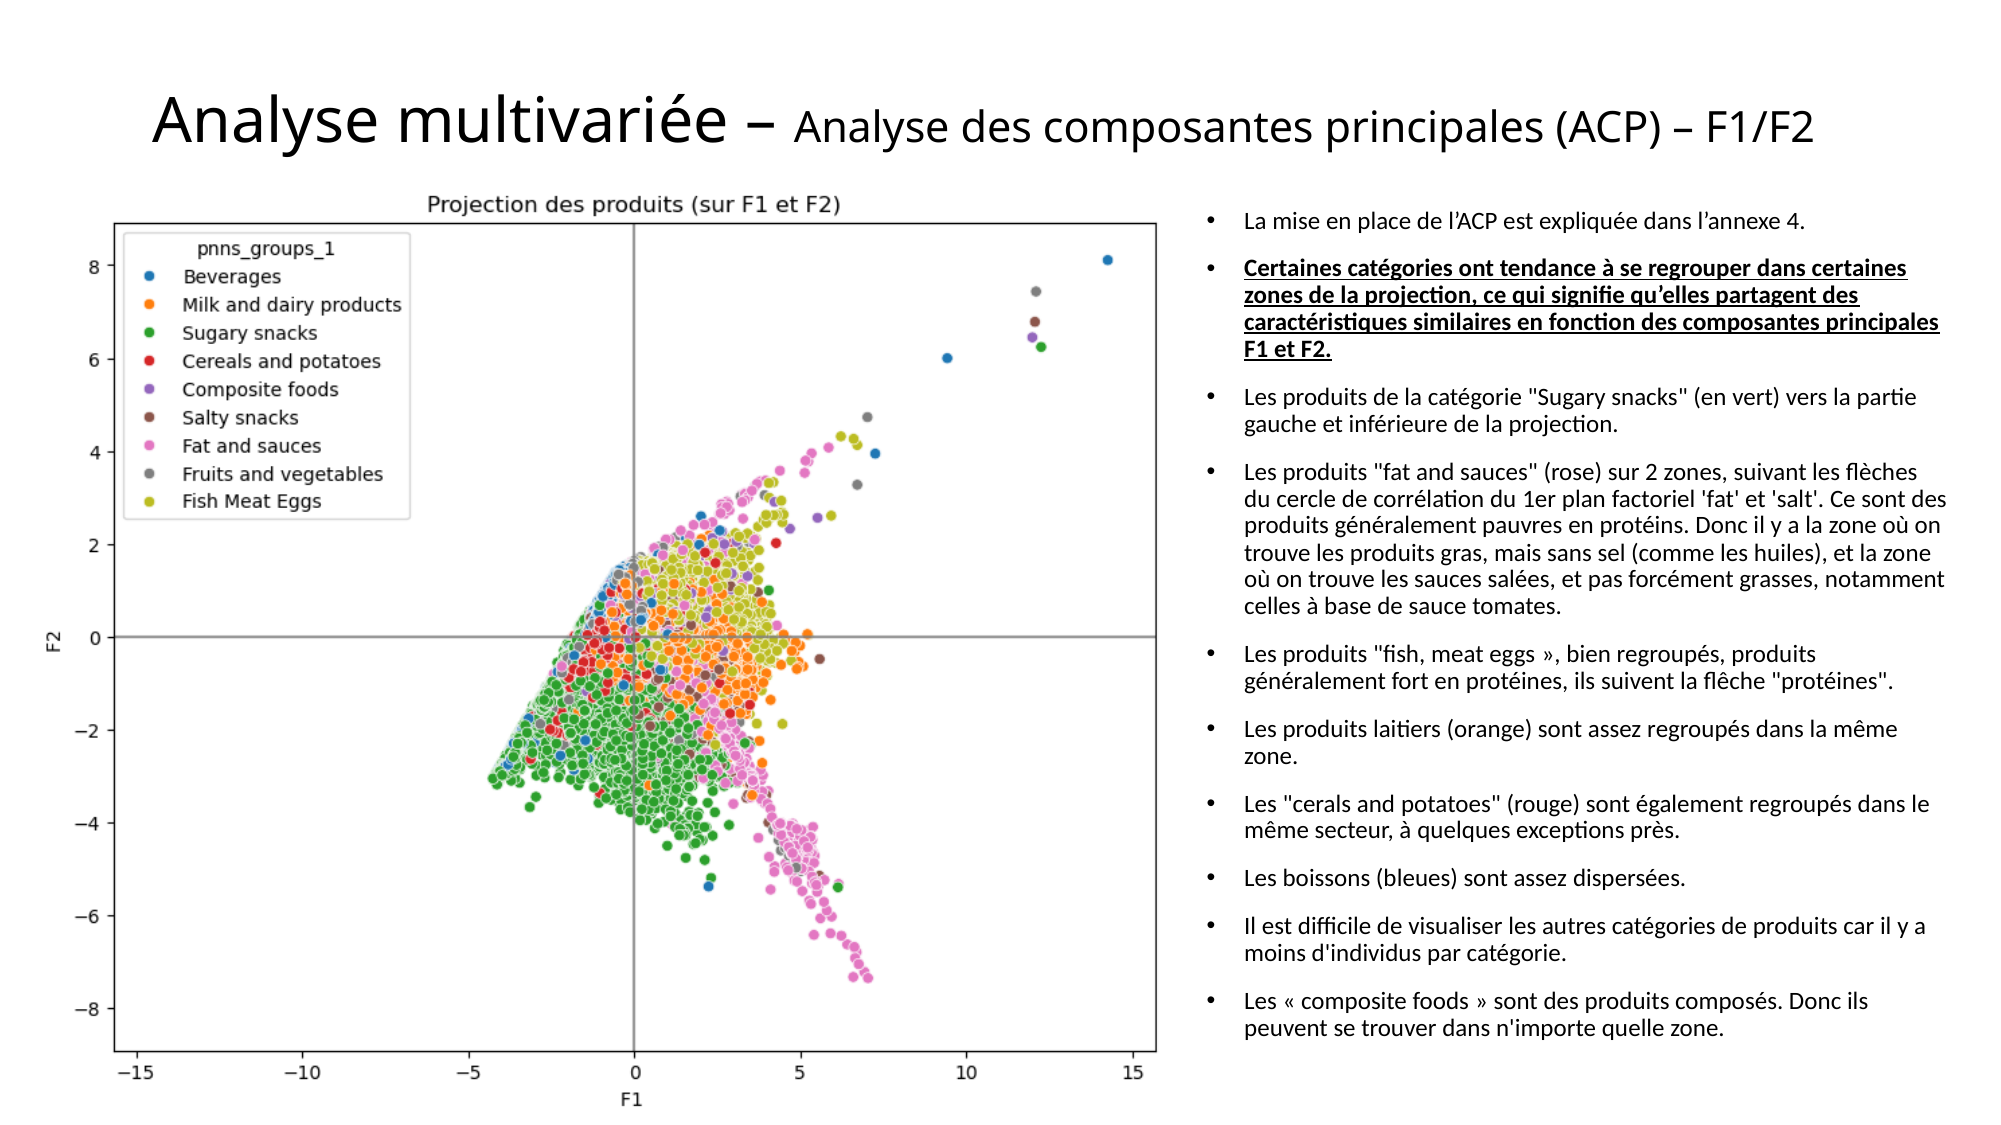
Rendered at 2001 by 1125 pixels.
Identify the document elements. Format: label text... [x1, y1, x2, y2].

text_box La mise en place de l’ACP est expliquée dans l’annexe 4. Certaines catégories ont tendance à se regrouper dans certaines zones de la projection, ce qui signifie qu’elles partagent des caractéristiques similaires en fonction des composantes principales F1 et F2. Les produits de la catégorie "Sugary snacks" (en vert) vers la partie gauche et inférieure de la projection. Les produits "fat and sauces" (rose) sur 2 zones, suivant les flèches du cercle de corrélation du 1er plan factoriel 'fat' et 'salt'. Ce sont des produits généralement pauvres en protéins. Donc il y a la zone où on trouve les produits gras, mais sans sel (comme les huiles), et la zone où on trouve les sauces salées, et pas forcément grasses, notamment celles à base de sauce tomates. Les produits "fish, meat eggs », bien regroupés, produits généralement fort en protéines, ils suivent la flêche "protéines". Les produits laitiers (orange) sont assez regroupés dans la même zone. Les "cerals and potatoes" (rouge) sont également regroupés dans le même secteur, à quelques exceptions près. Les boissons (bleues) sont assez dispersées. Il est difficile de visualiser les autres catégories de produits car il y a moins d'individus par catégorie. Les « composite foods » sont des produits composés. Donc ils peuvent se trouver dans n'importe quelle zone. [1203, 200, 1966, 1066]
picture [44, 180, 1204, 1125]
title Analyse multivariée – Analyse des composantes principales (ACP) – F1/F2 [137, 59, 1863, 185]
